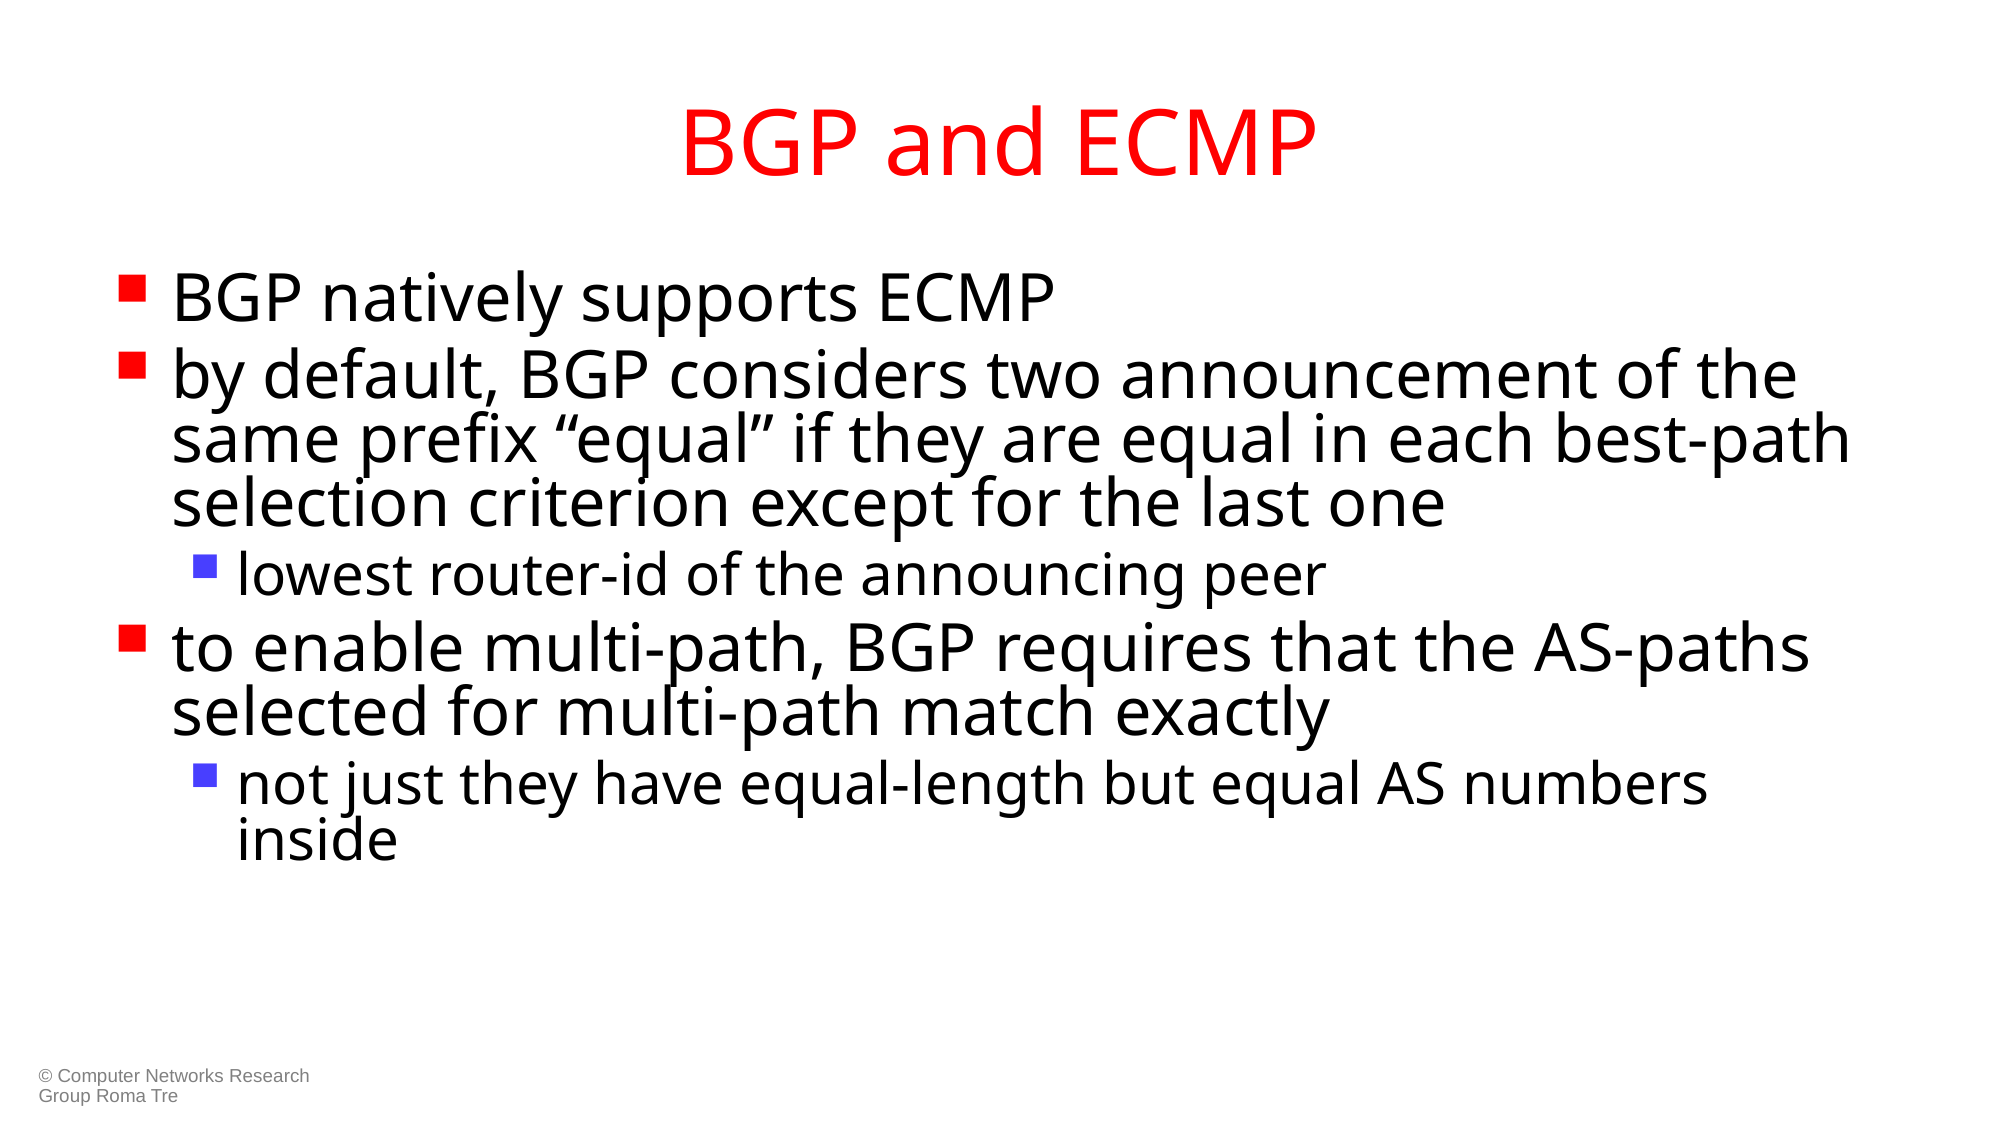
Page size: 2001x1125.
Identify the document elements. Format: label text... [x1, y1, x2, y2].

list BGP natively supports ECMP by default, BGP considers two announcement of the same prefix “equal” if they are equal in each best-path selection criterion except for the last one lowest router-id of the announcing peer to enable multi-path, BGP requires that the AS-paths selected for multi-path match exactly not just they have equal-length but equal AS numbers inside [99, 262, 1900, 1005]
title BGP and ECMP [99, 45, 1900, 233]
